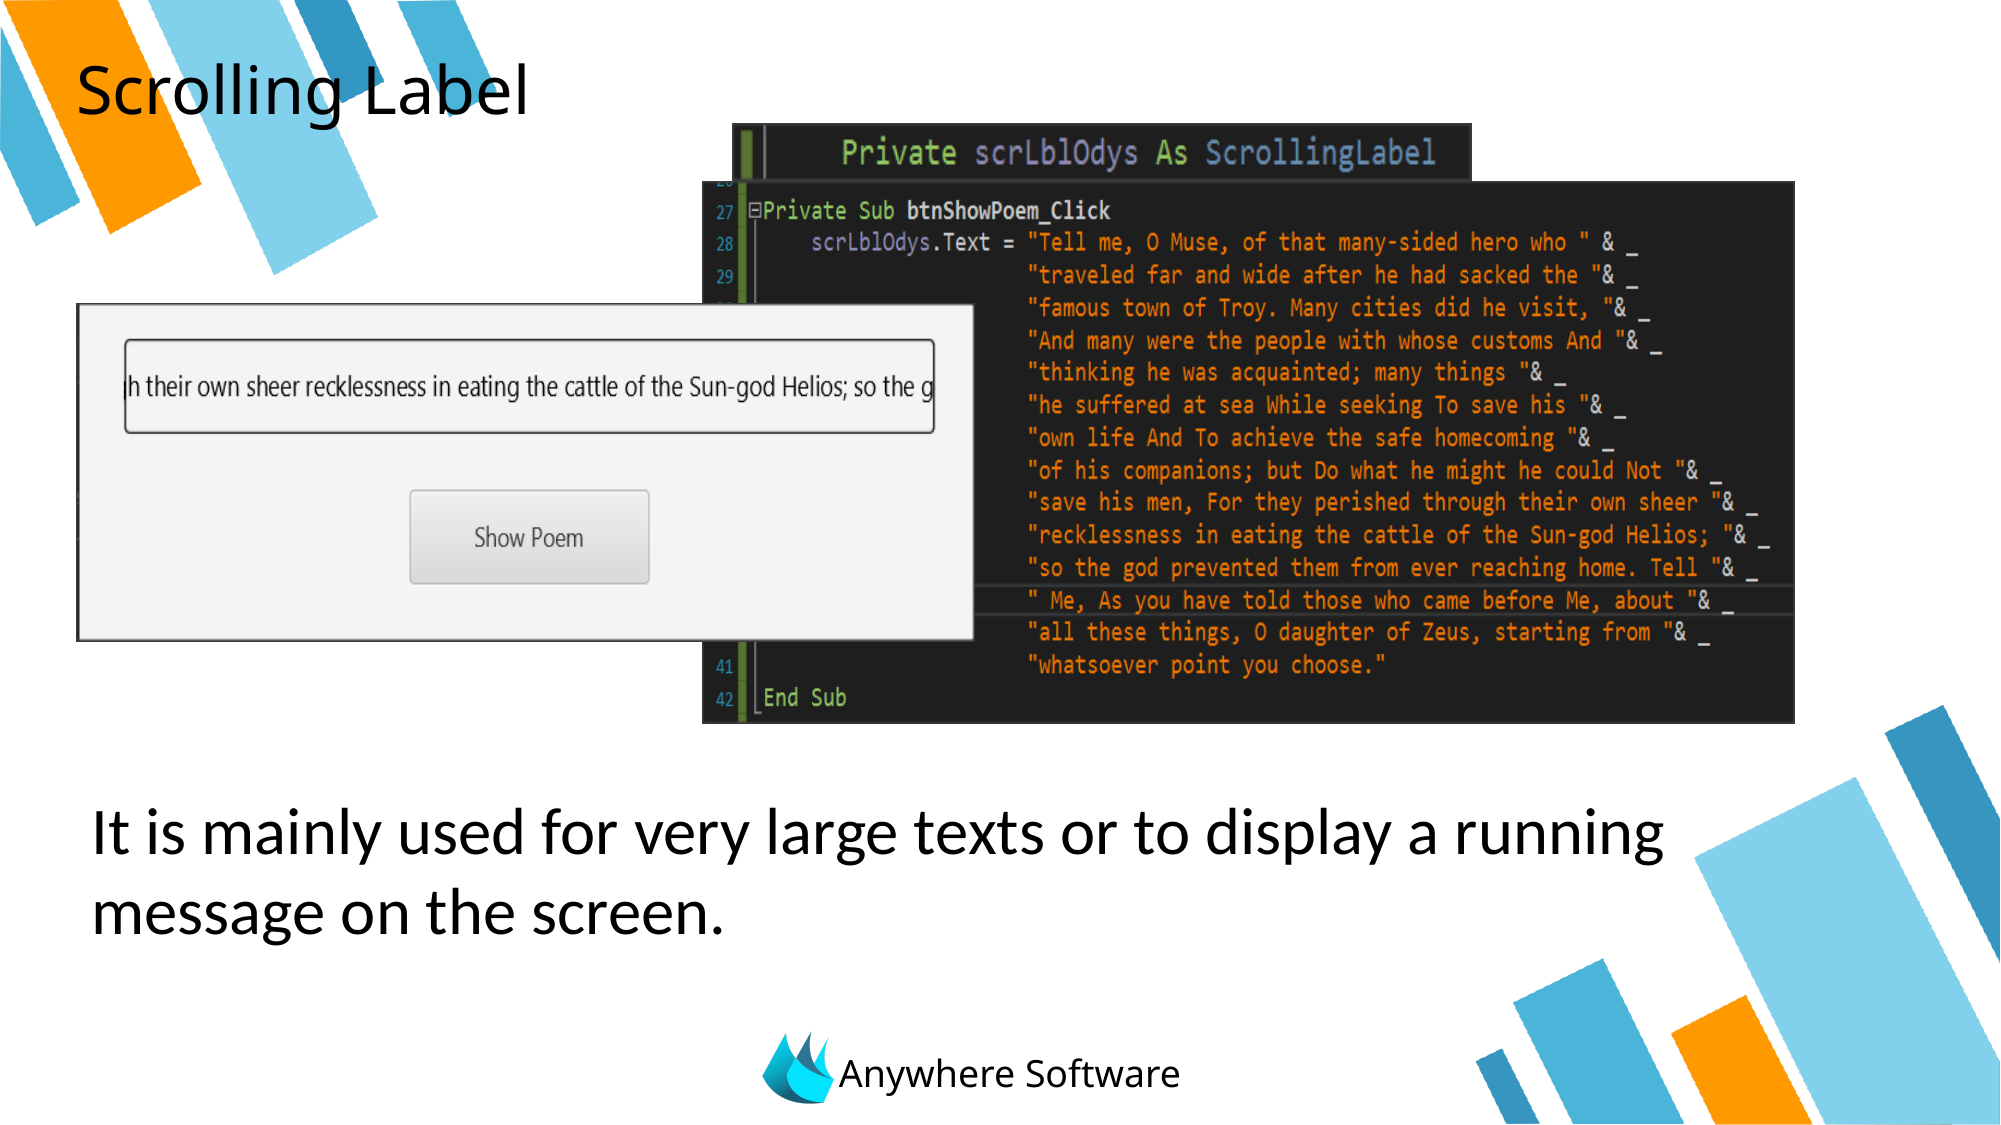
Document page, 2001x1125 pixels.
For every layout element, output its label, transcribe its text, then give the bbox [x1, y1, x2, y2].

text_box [76, 123, 1795, 724]
title Scrolling Label [61, 22, 1863, 165]
picture [0, 0, 2000, 1125]
text_box It is mainly used for very large texts or to display a running message on the screen. [76, 780, 1795, 955]
